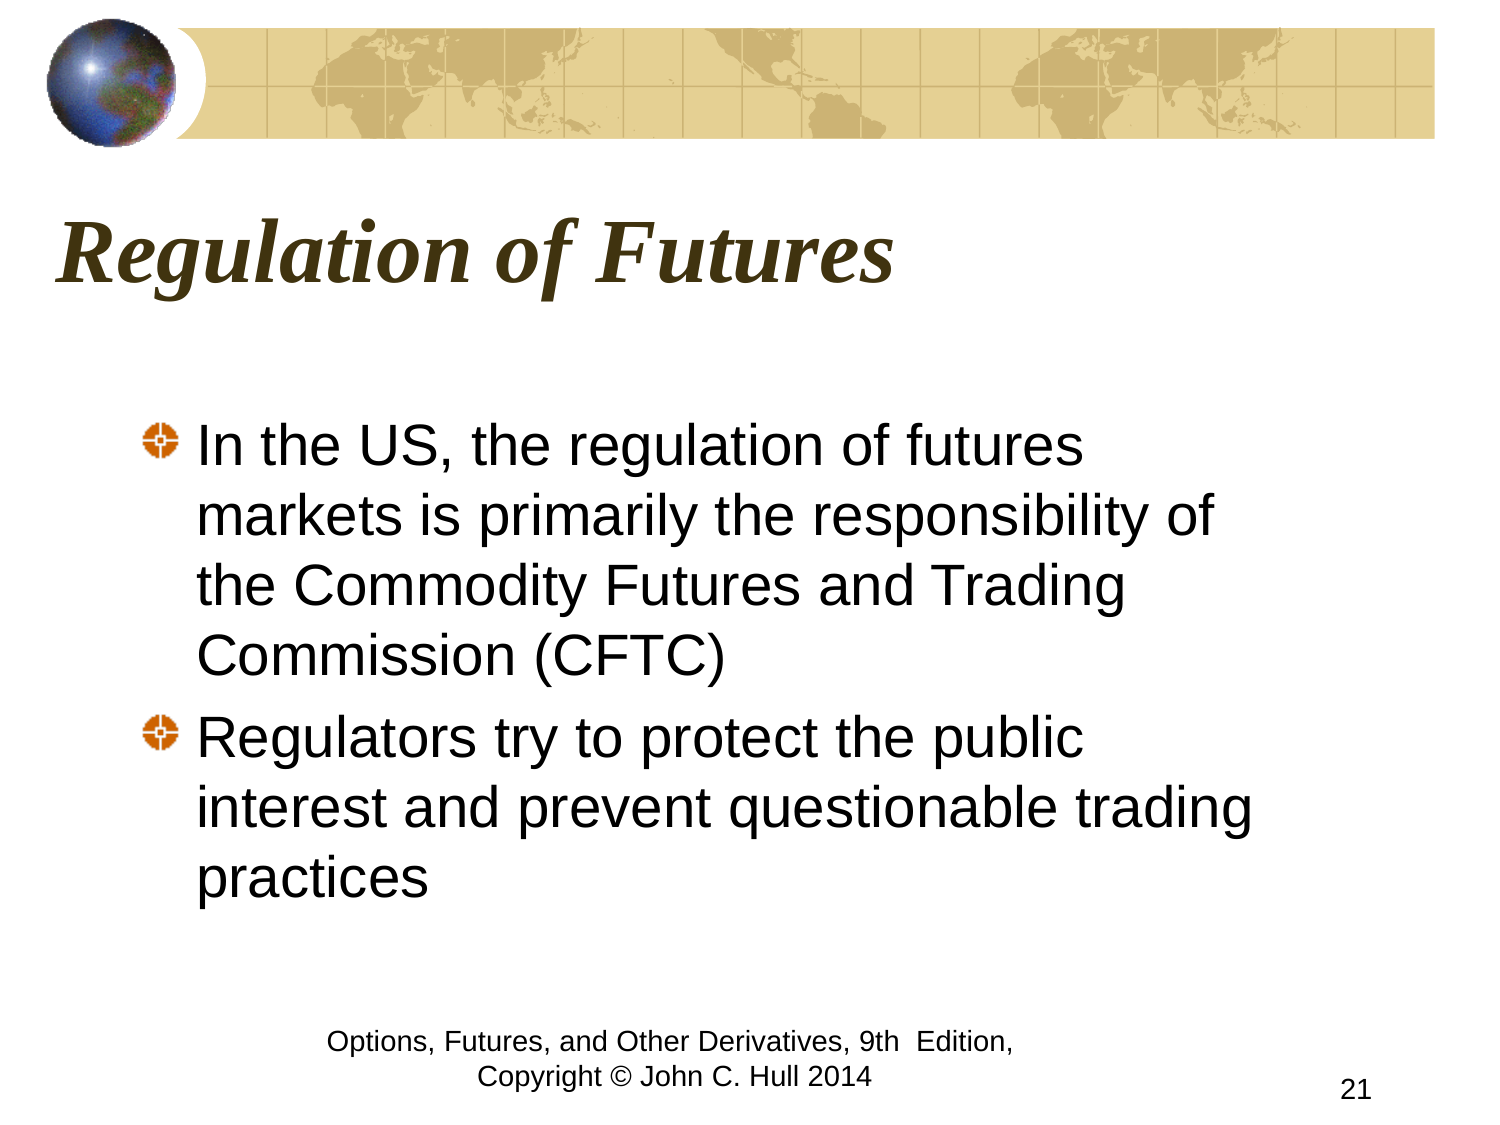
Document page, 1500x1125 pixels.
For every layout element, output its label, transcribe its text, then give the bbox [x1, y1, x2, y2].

slide_number 21 [1074, 1037, 1388, 1113]
text_box [512, 1024, 988, 1100]
list In the US, the regulation of futures markets is primarily the responsibility of the Commodity Futures and Trading Commission (CFTC) Regulators try to protect the public interest and prevent questionable trading practices [125, 399, 1276, 957]
title Regulation of Futures [40, 152, 1316, 341]
picture [139, 421, 181, 463]
picture [42, 14, 190, 151]
text_box [112, 1024, 425, 1100]
picture [139, 713, 181, 755]
footer Options, Futures, and Other Derivatives, 9th Edition, Copyright © John C. Hull 2014 [262, 1024, 1088, 1101]
